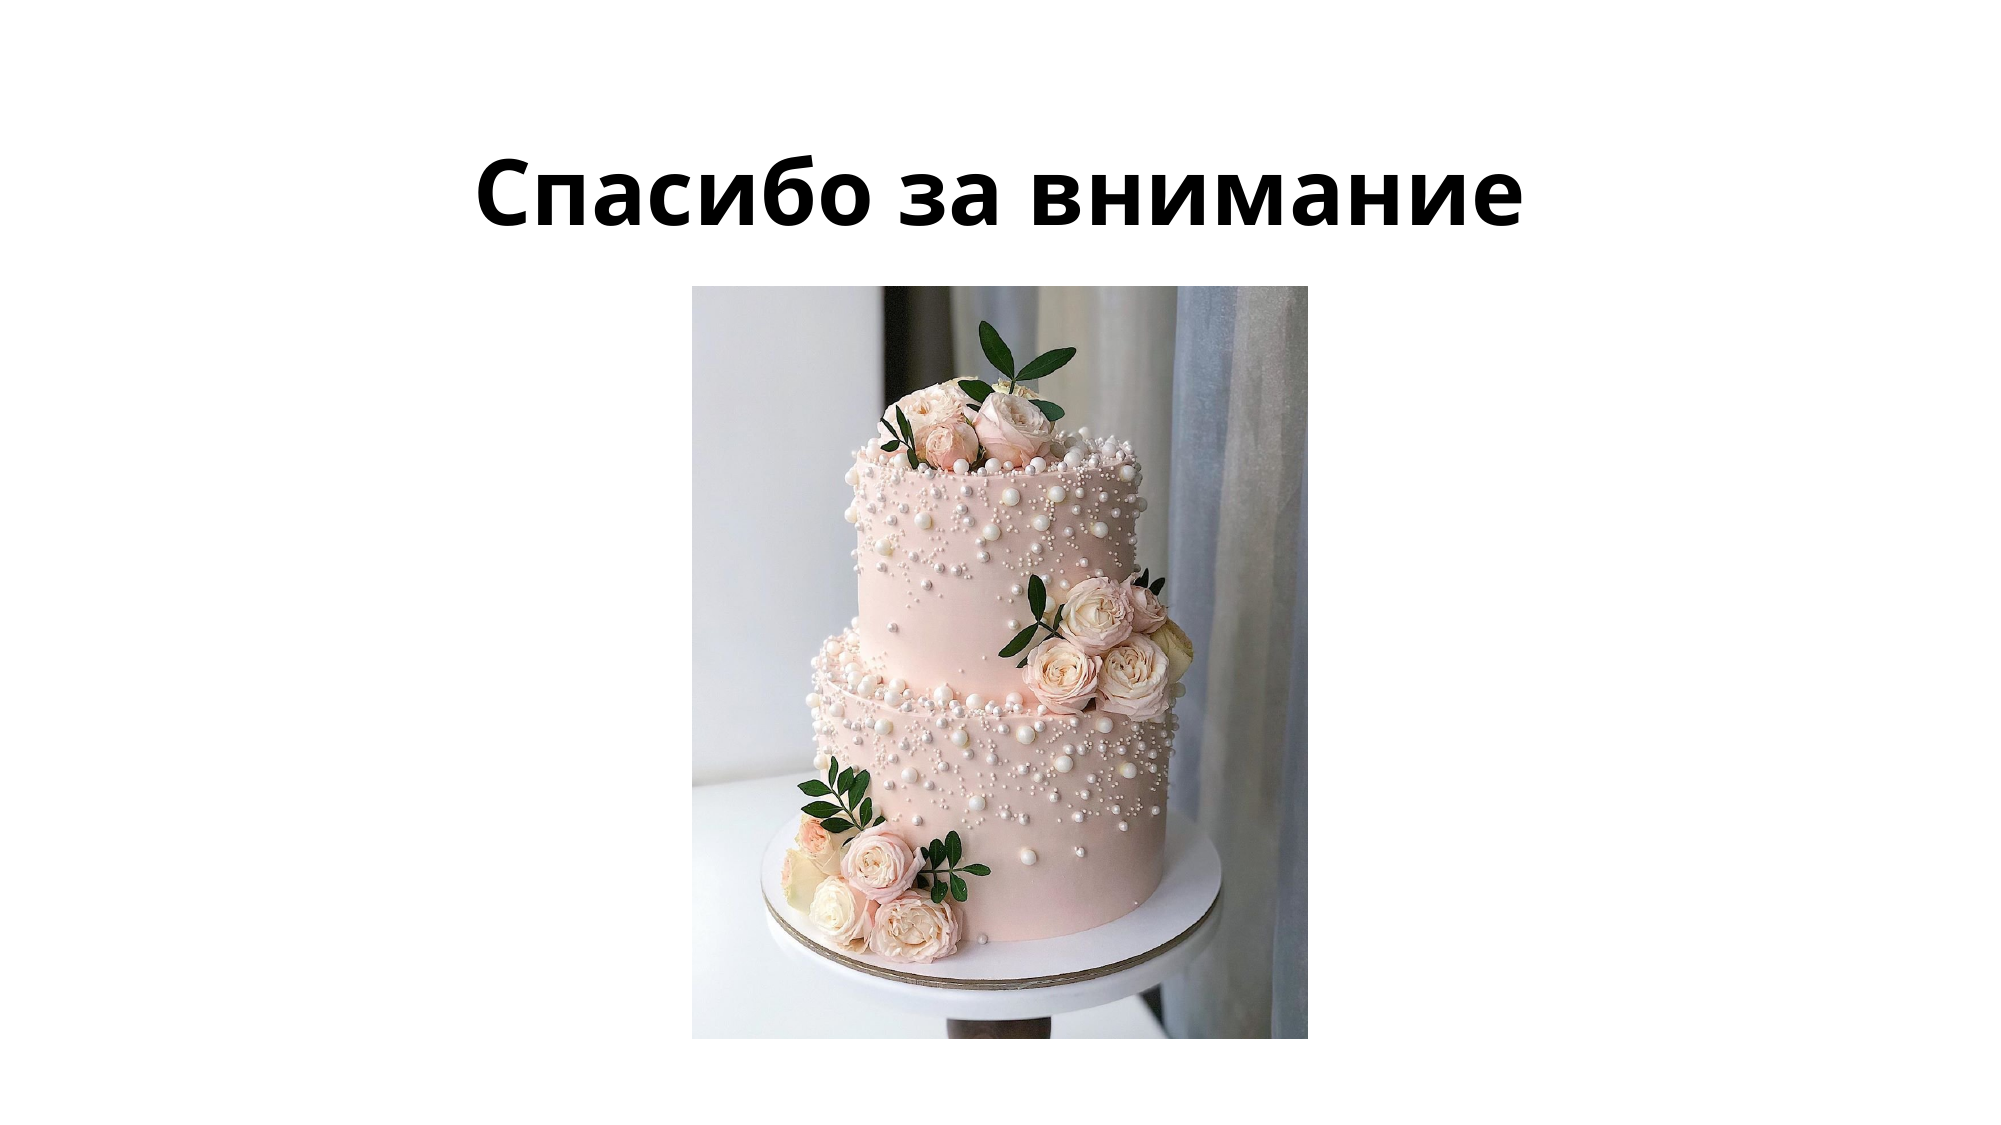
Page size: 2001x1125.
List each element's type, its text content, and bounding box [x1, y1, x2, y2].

title Спасибо за внимание [137, 86, 1863, 305]
picture [692, 286, 1308, 1039]
